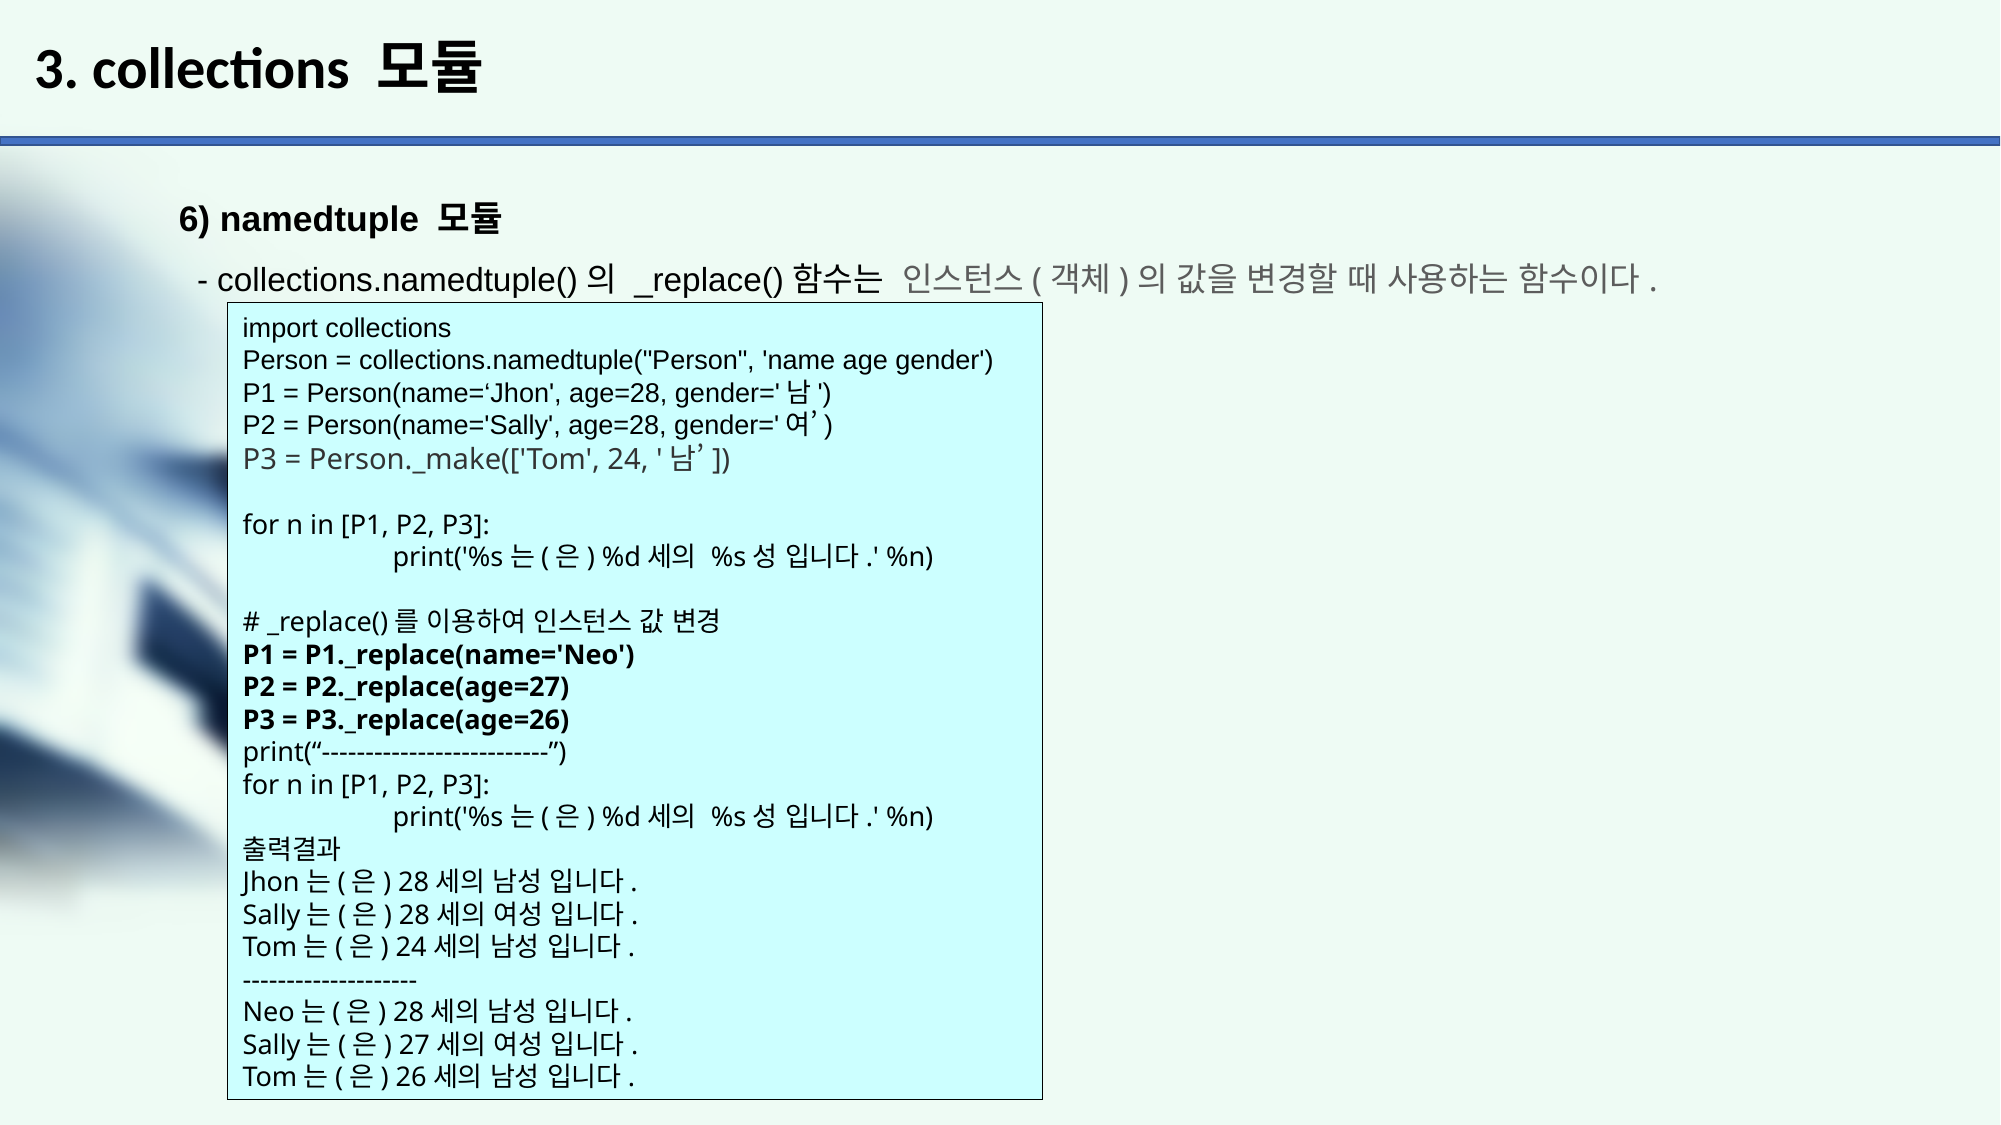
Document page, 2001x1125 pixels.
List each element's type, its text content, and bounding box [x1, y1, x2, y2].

text_box import collections Person = collections.namedtuple("Person", 'name age gender') P1 = Person(name=‘Jhon', age=28, gender='남') P2 = Person(name='Sally', age=28, gender='여’) P3 = Person._make(['Tom', 24, '남’]) for n in [P1, P2, P3]: print('%s는(은) %d세의 %s성 입니다.' %n) # _replace()를 이용하여 인스턴스 값 변경 P1 = P1._replace(name='Neo') P2 = P2._replace(age=27) P3 = P3._replace(age=26) print(“--------------------------”) for n in [P1, P2, P3]: print('%s는(은) %d세의 %s성 입니다.' %n) 출력결과 Jhon는(은) 28세의 남성 입니다. Sally는(은) 28세의 여성 입니다. Tom는(은) 24세의 남성 입니다. -------------------- Neo는(은) 28세의 남성 입니다. Sally는(은) 27세의 여성 입니다. Tom는(은) 26세의 남성 입니다. [227, 302, 1043, 1100]
picture [0, 146, 2000, 1125]
title 3. collections 모듈 [19, 14, 1745, 126]
text_box 6) namedtuple 모듈 - collections.namedtuple()의 _replace()함수는 인스턴스(객체)의 값을 변경할 때 사용하는 함수이다. [163, 167, 1922, 306]
picture [0, 0, 2000, 136]
